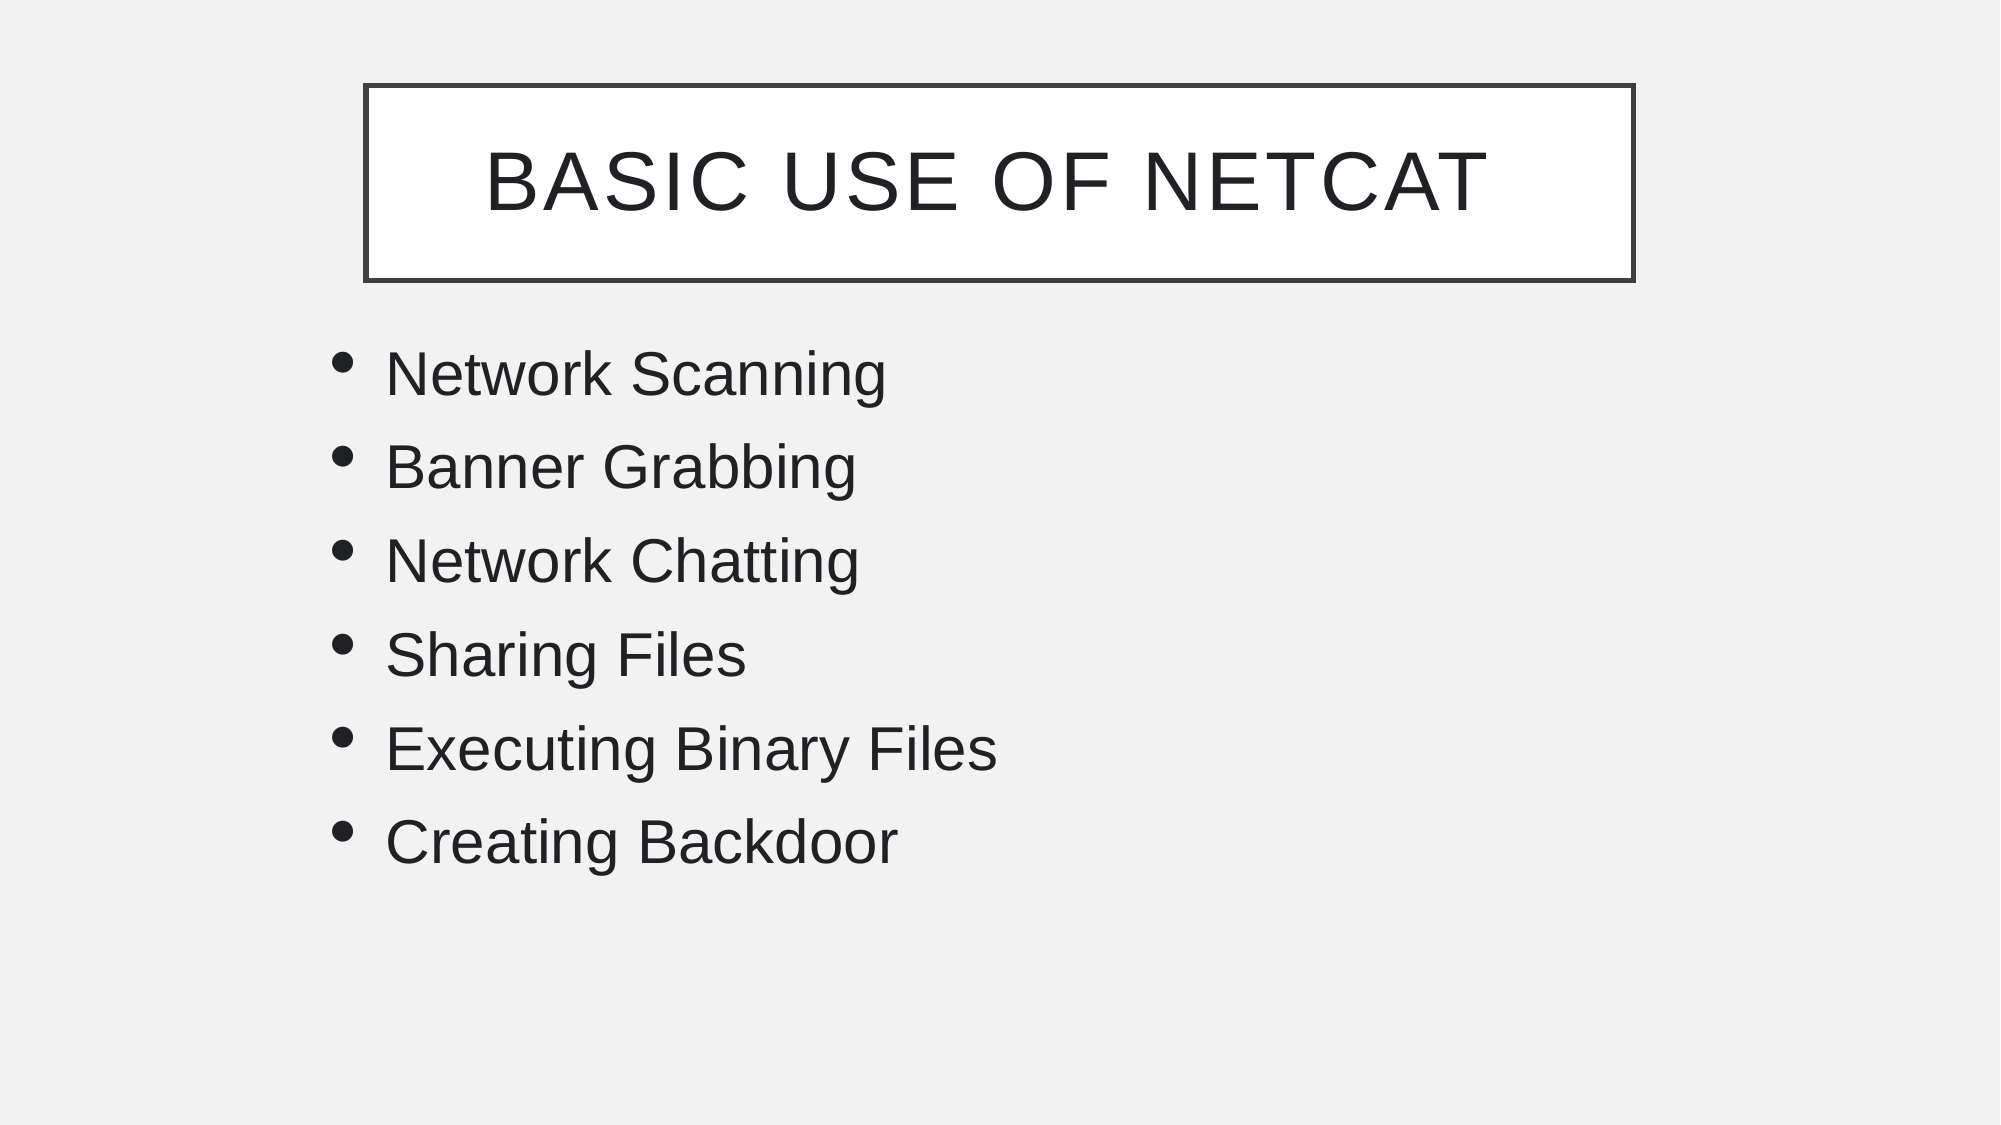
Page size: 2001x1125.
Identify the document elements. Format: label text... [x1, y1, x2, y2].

list Network Scanning Banner Grabbing Network Chatting Sharing Files Executing Binary Files Creating Backdoor [300, 325, 1828, 886]
title Basic use of netcat [366, 85, 1634, 281]
